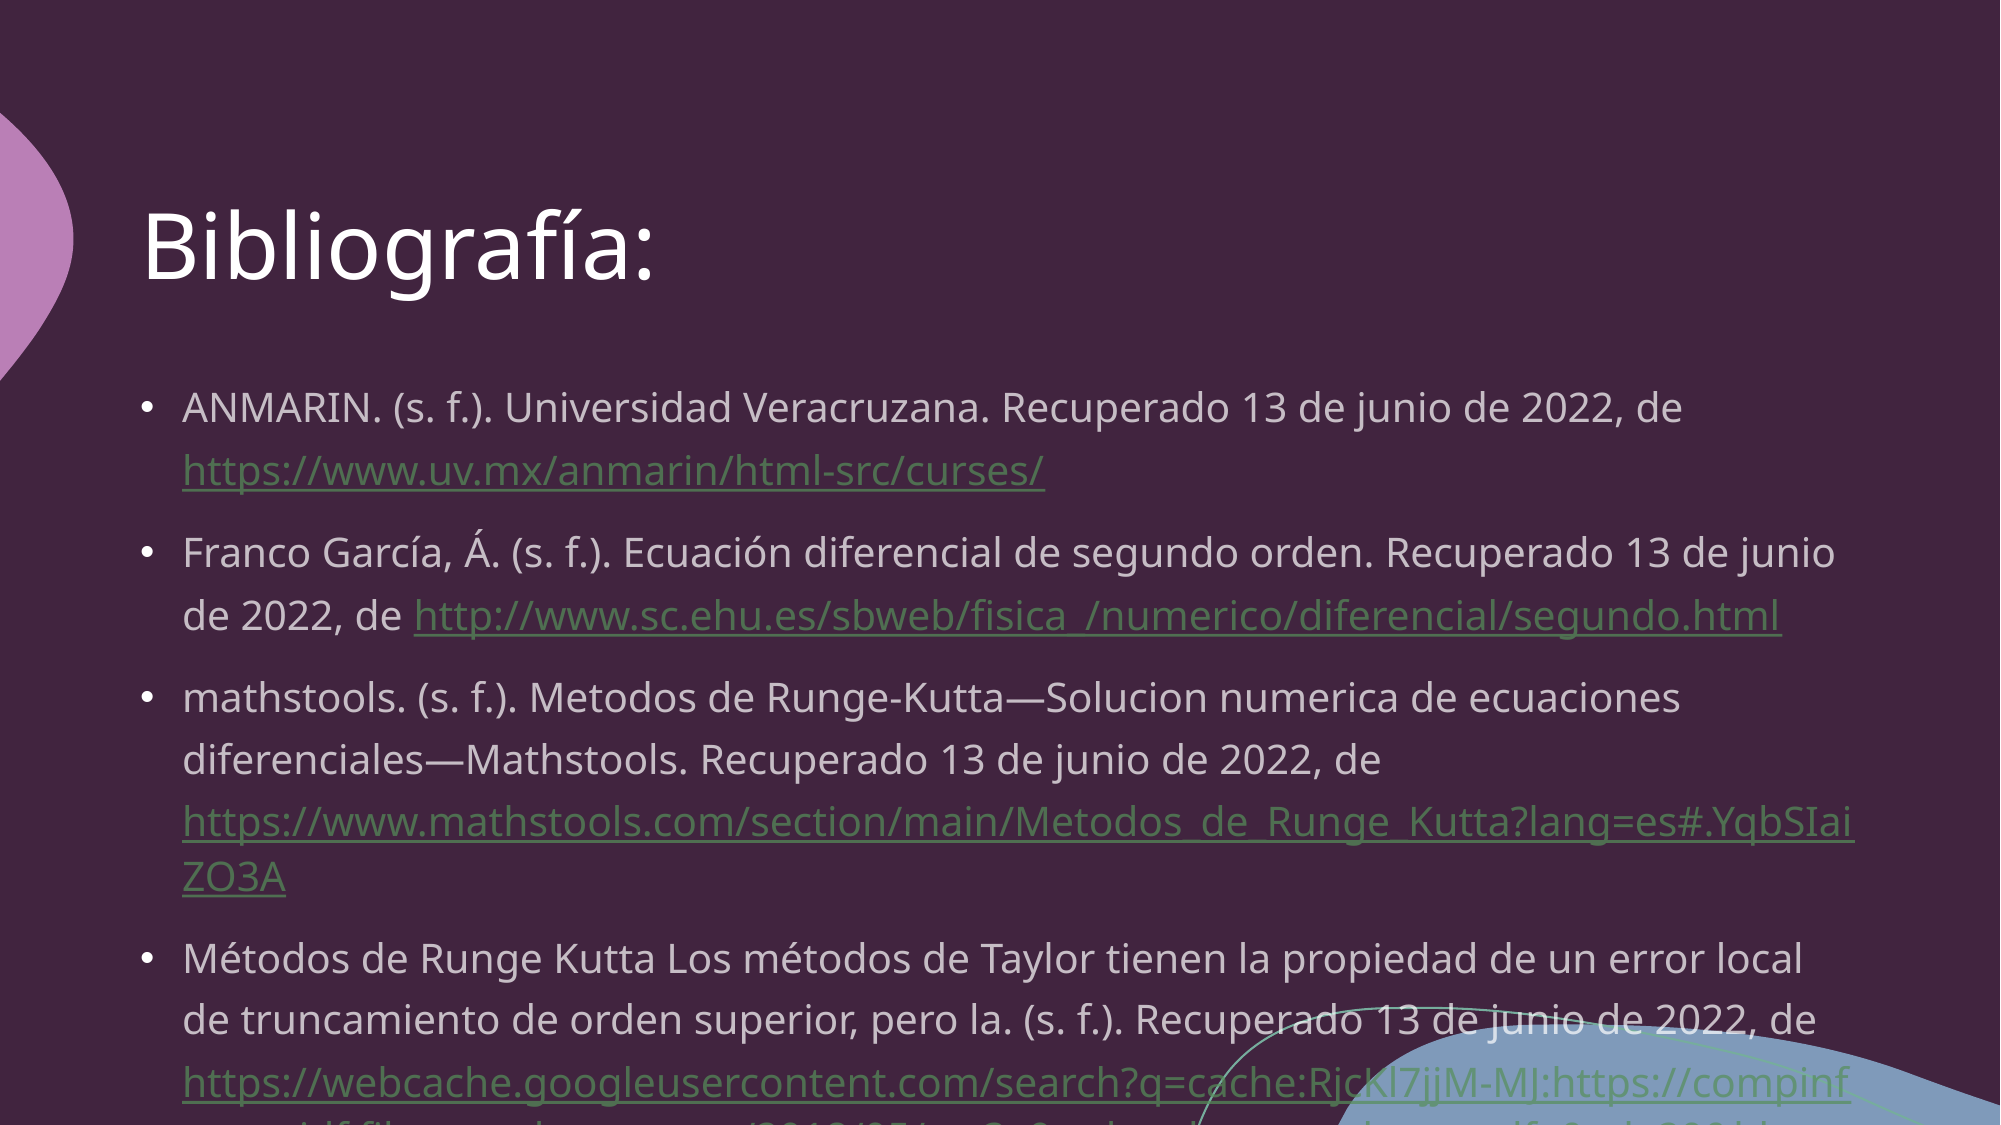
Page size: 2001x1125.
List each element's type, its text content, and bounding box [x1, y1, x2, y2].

title Bibliografía: [125, 125, 1875, 362]
list ANMARIN. (s. f.). Universidad Veracruzana. Recuperado 13 de junio de 2022, de https://www.uv.mx/anmarin/html-src/curses/ Franco García, Á. (s. f.). Ecuación diferencial de segundo orden. Recuperado 13 de junio de 2022, de http://www.sc.ehu.es/sbweb/fisica_/numerico/diferencial/segundo.html mathstools. (s. f.). Metodos de Runge-Kutta—Solucion numerica de ecuaciones diferenciales—Mathstools. Recuperado 13 de junio de 2022, de https://www.mathstools.com/section/main/Metodos_de_Runge_Kutta?lang=es#.YqbSIaiZO3A Métodos de Runge Kutta Los métodos de Taylor tienen la propiedad de un error local de truncamiento de orden superior, pero la. (s. f.). Recuperado 13 de junio de 2022, de https://webcache.googleusercontent.com/search?q=cache:RjcKl7jjM-MJ:https://compinformatidf.files.wordpress.com/2018/05/mc3a9todos-de-runge-kutta.pdf+&cd=20&hl=es&ct=clnk&gl=ec [125, 362, 1875, 1081]
